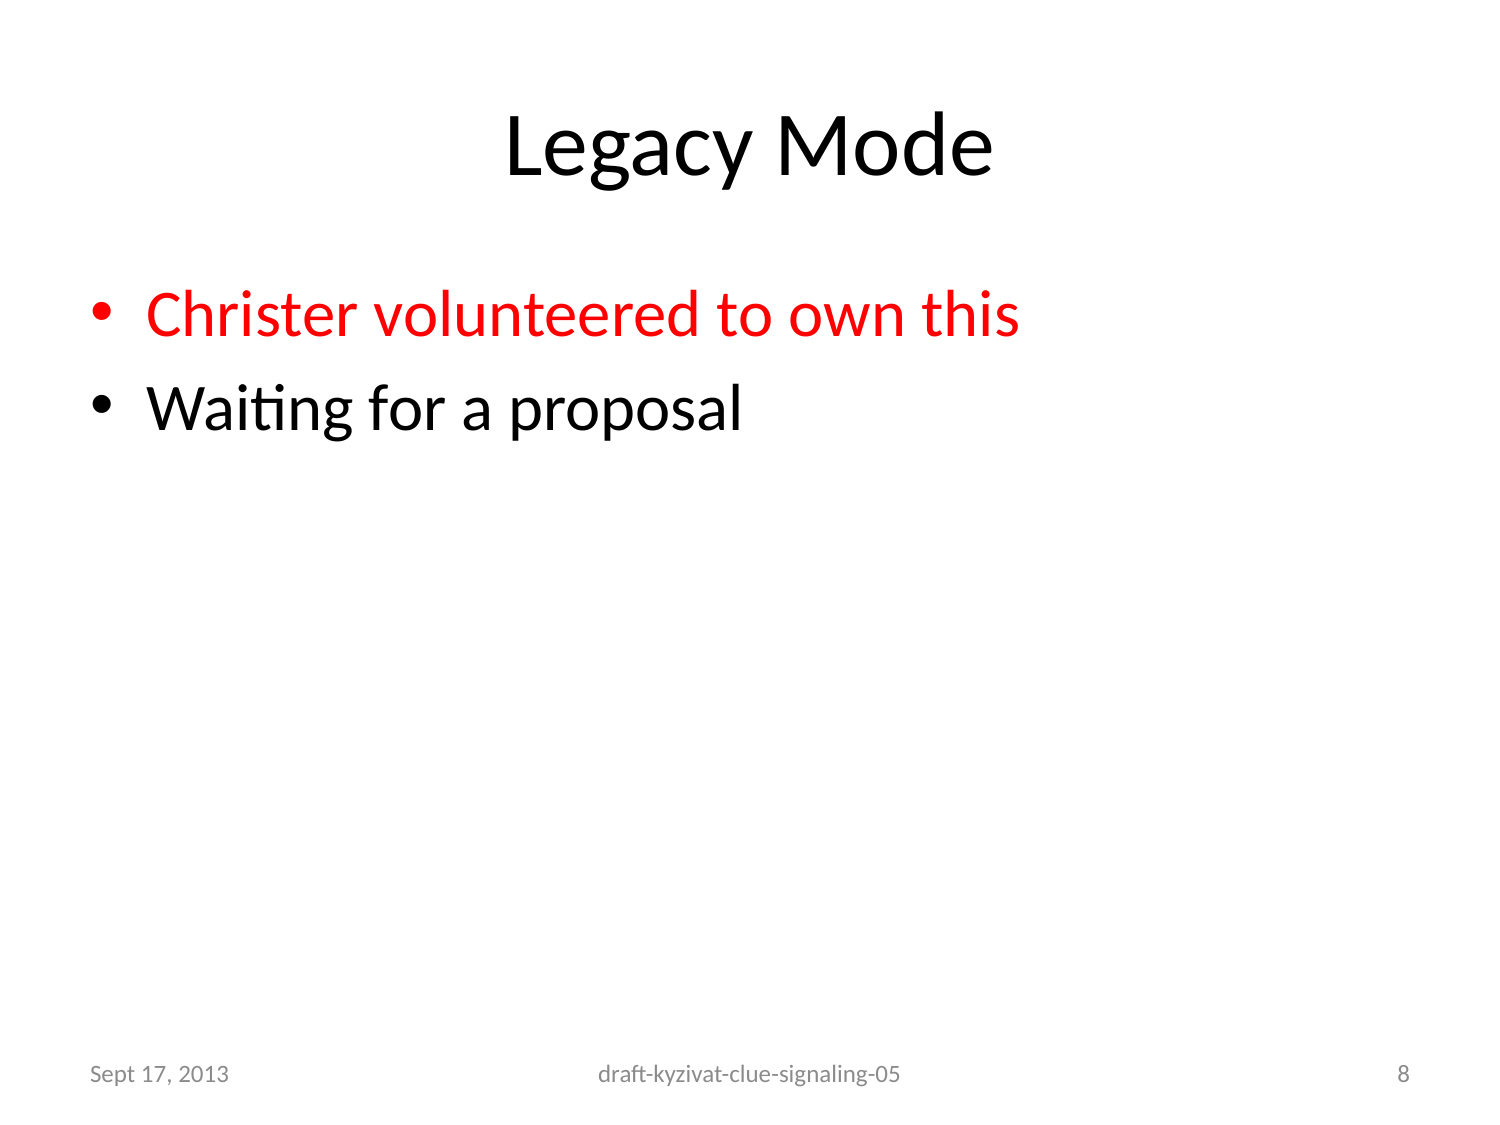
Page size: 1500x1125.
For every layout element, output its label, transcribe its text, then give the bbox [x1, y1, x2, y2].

list Christer volunteered to own this Waiting for a proposal [75, 262, 1425, 1005]
footer draft-kyzivat-clue-signaling-05 [512, 1042, 988, 1103]
title Legacy Mode [75, 45, 1425, 233]
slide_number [75, 1042, 425, 1103]
slide_number 8 [1074, 1042, 1425, 1103]
